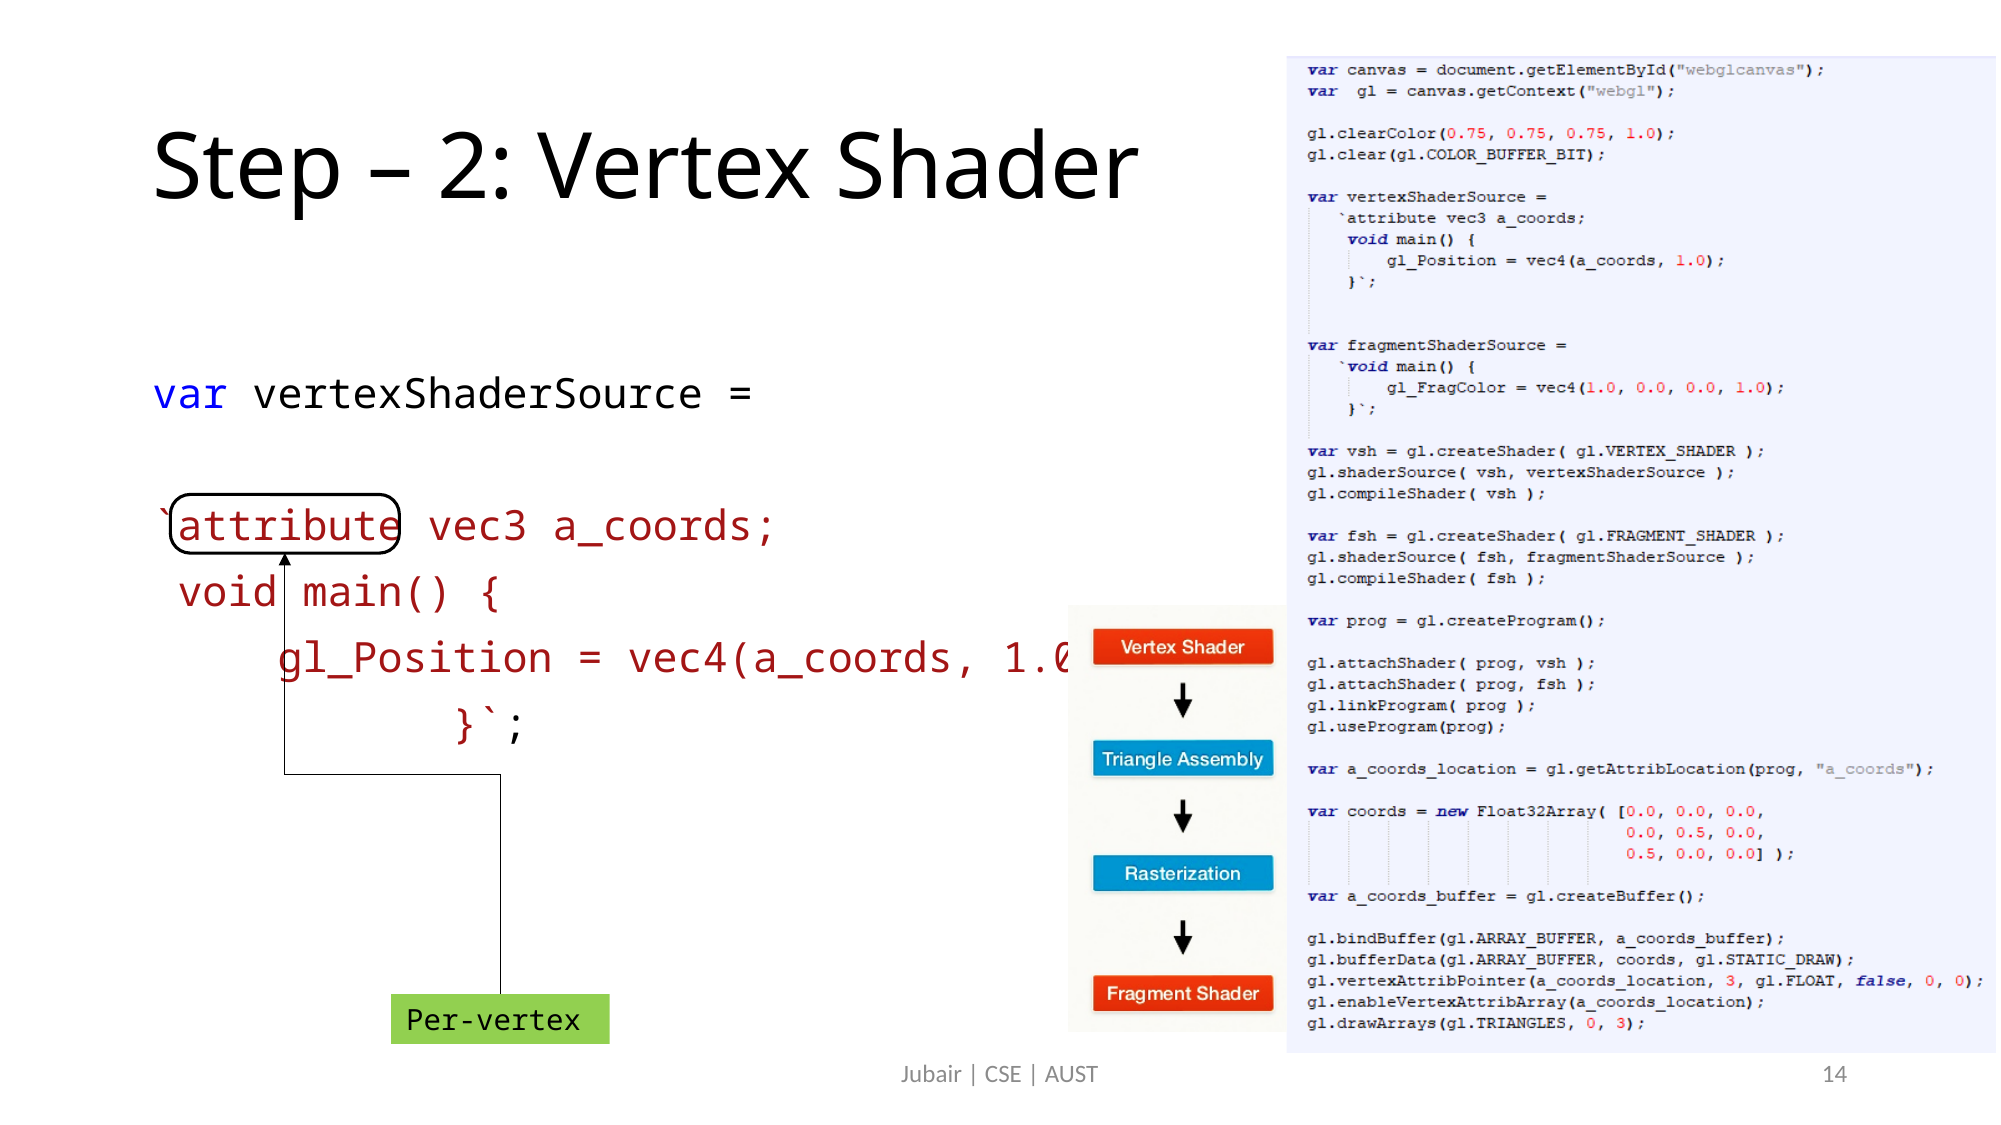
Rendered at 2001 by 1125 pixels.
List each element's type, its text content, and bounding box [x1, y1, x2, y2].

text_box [171, 665, 614, 882]
text_box [169, 493, 401, 555]
title Step – 2: Vertex Shader [137, 59, 1286, 278]
picture [1068, 56, 1996, 1053]
list var vertexShaderSource = `attribute vec3 a_coords; void main() { gl_Position = vec4(a_coords, 1.0); }`; [137, 299, 1286, 1014]
footer Jubair | CSE | AUST [662, 1042, 1338, 1103]
text_box Per-vertex [391, 994, 610, 1044]
slide_number 14 [1412, 1053, 1863, 1103]
